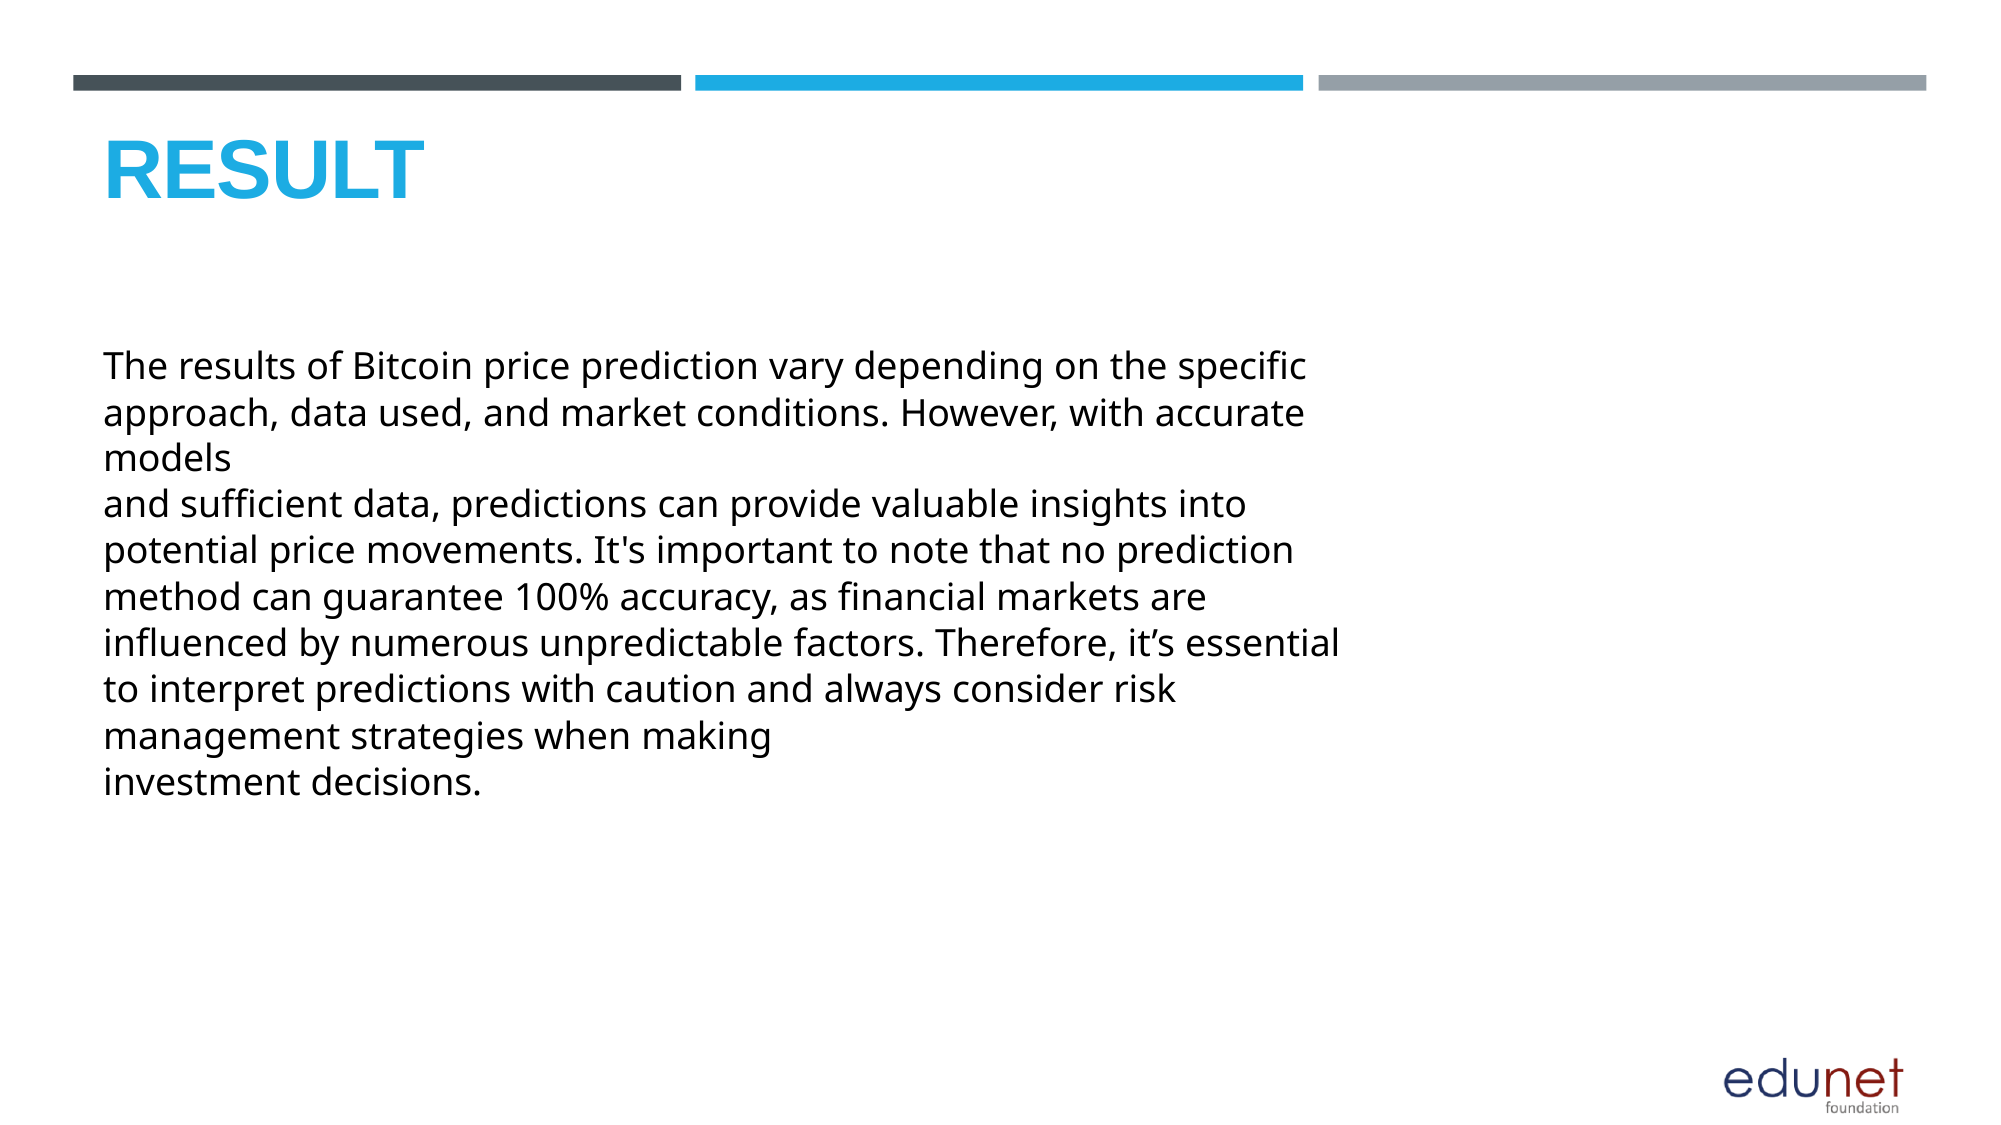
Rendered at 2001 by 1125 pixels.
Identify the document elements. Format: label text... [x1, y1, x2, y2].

title RESULT [101, 113, 433, 304]
picture [1723, 1057, 1904, 1114]
text_box The results of Bitcoin price prediction vary depending on the specific approach, data used, and market conditions. However, with accurate models and sufficient data, predictions can provide valuable insights into potential price movements. It's important to note that no prediction method can guarantee 100% accuracy, as financial markets are influenced by numerous unpredictable factors. Therefore, it’s essential to interpret predictions with caution and always consider risk management strategies when making investment decisions. [101, 340, 1375, 804]
